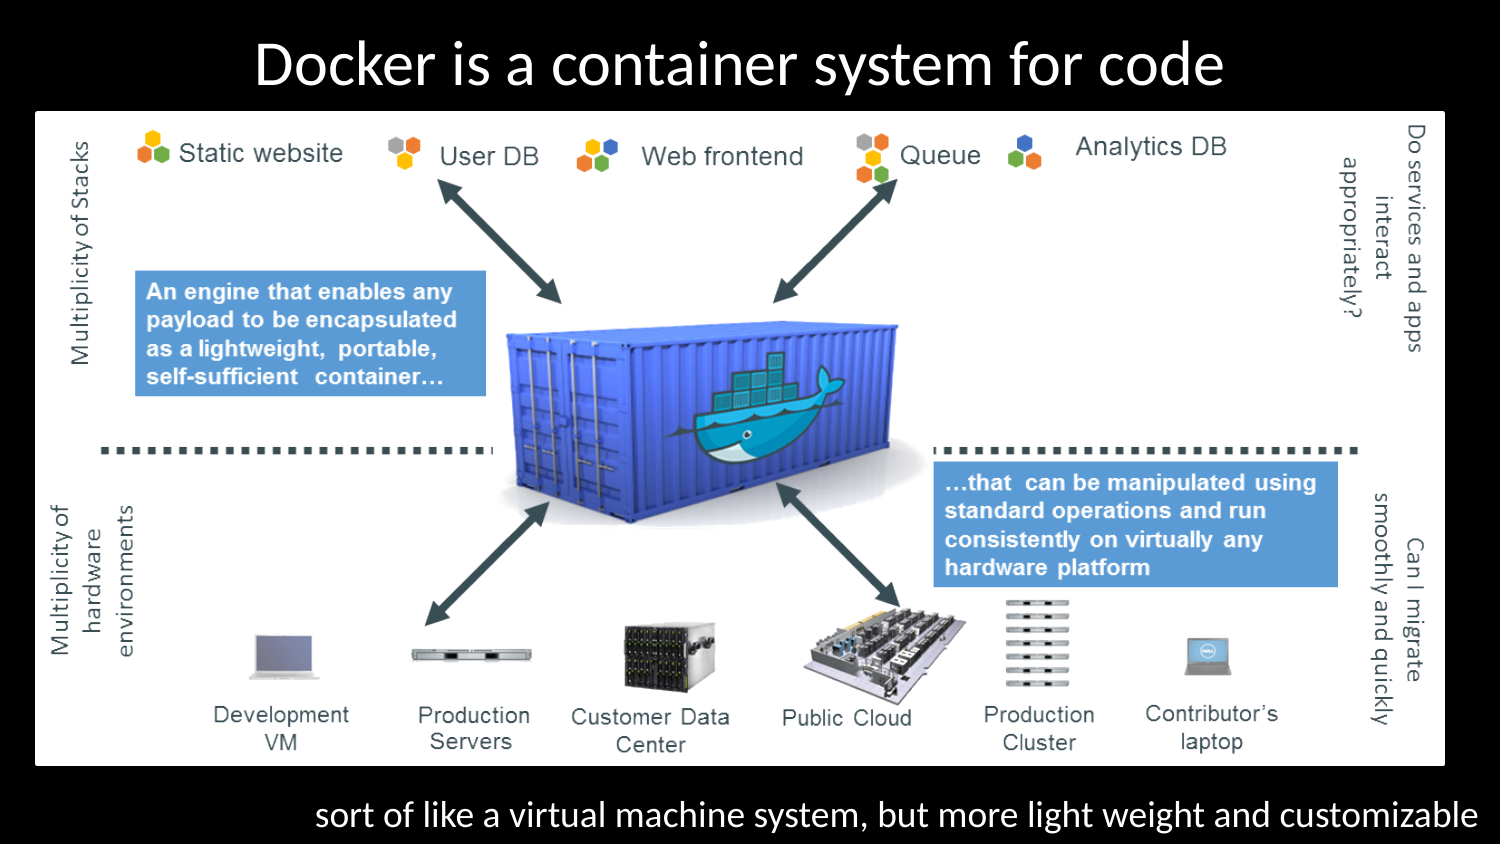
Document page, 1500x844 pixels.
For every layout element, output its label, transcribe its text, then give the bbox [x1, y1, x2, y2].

text_box sort of like a virtual machine system, but more light weight and customizable [299, 783, 1500, 843]
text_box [410, 691, 542, 765]
title Docker is a container system for code [37, 13, 1443, 107]
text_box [37, 113, 1444, 765]
